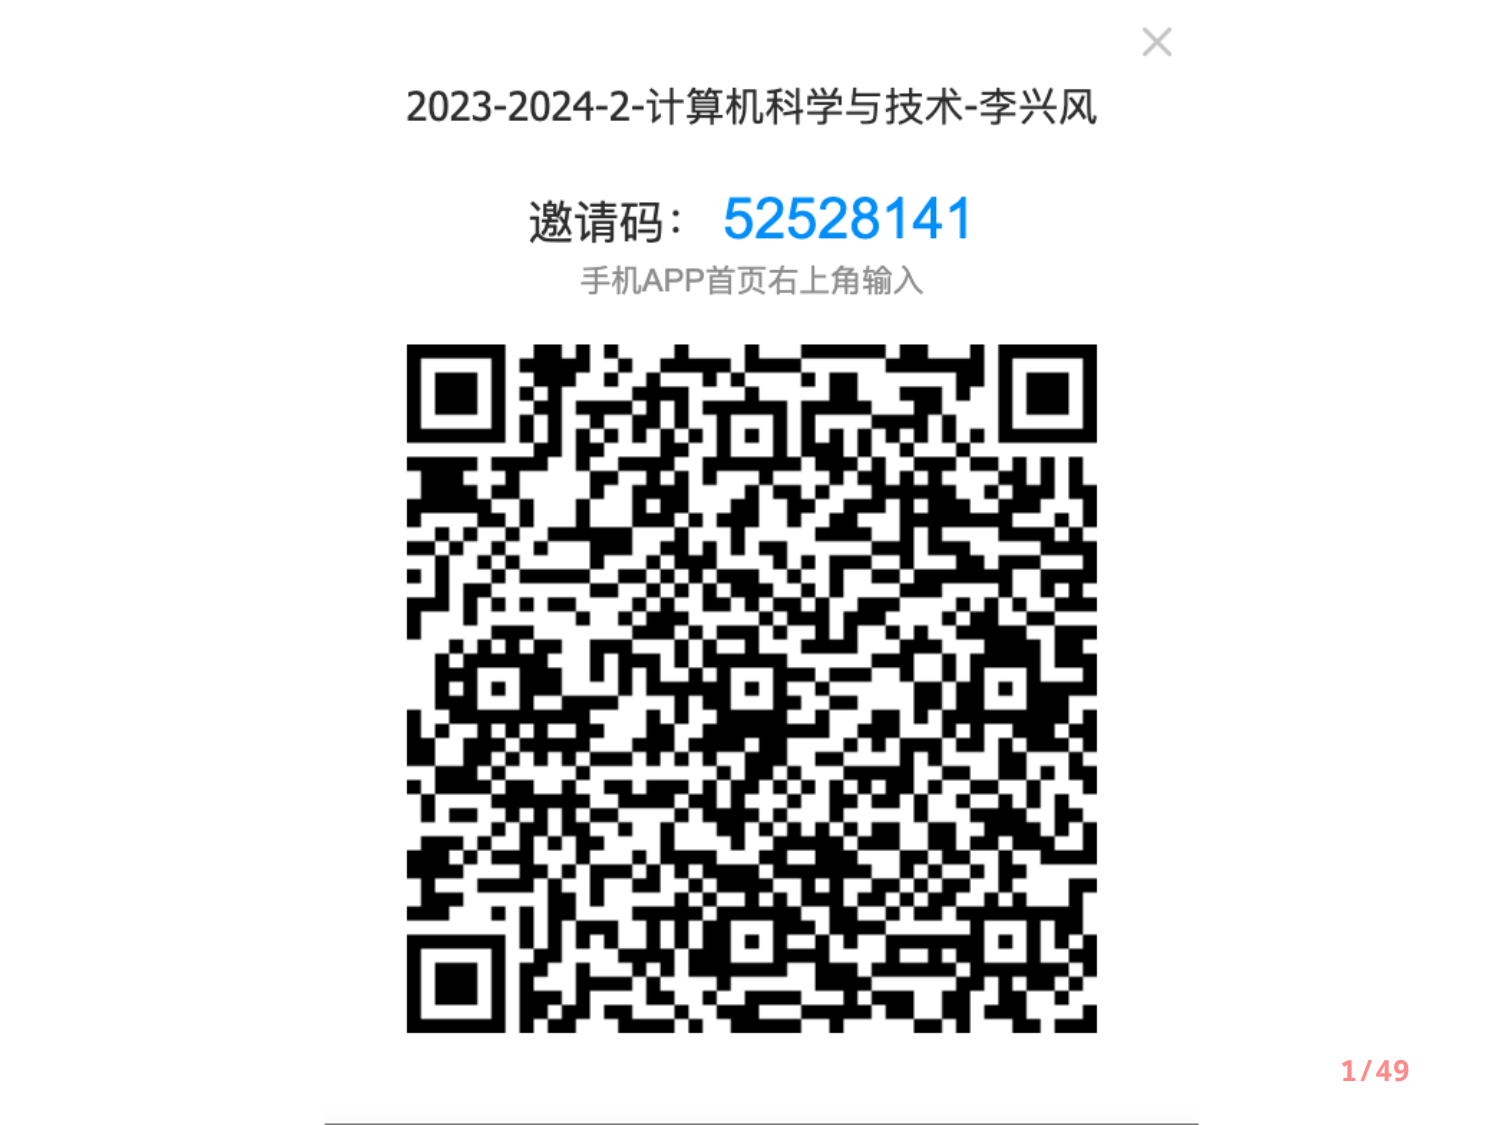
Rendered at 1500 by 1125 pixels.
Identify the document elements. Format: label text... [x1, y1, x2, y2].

picture [324, 0, 1199, 1125]
slide_number 1/49 [1203, 1042, 1425, 1103]
